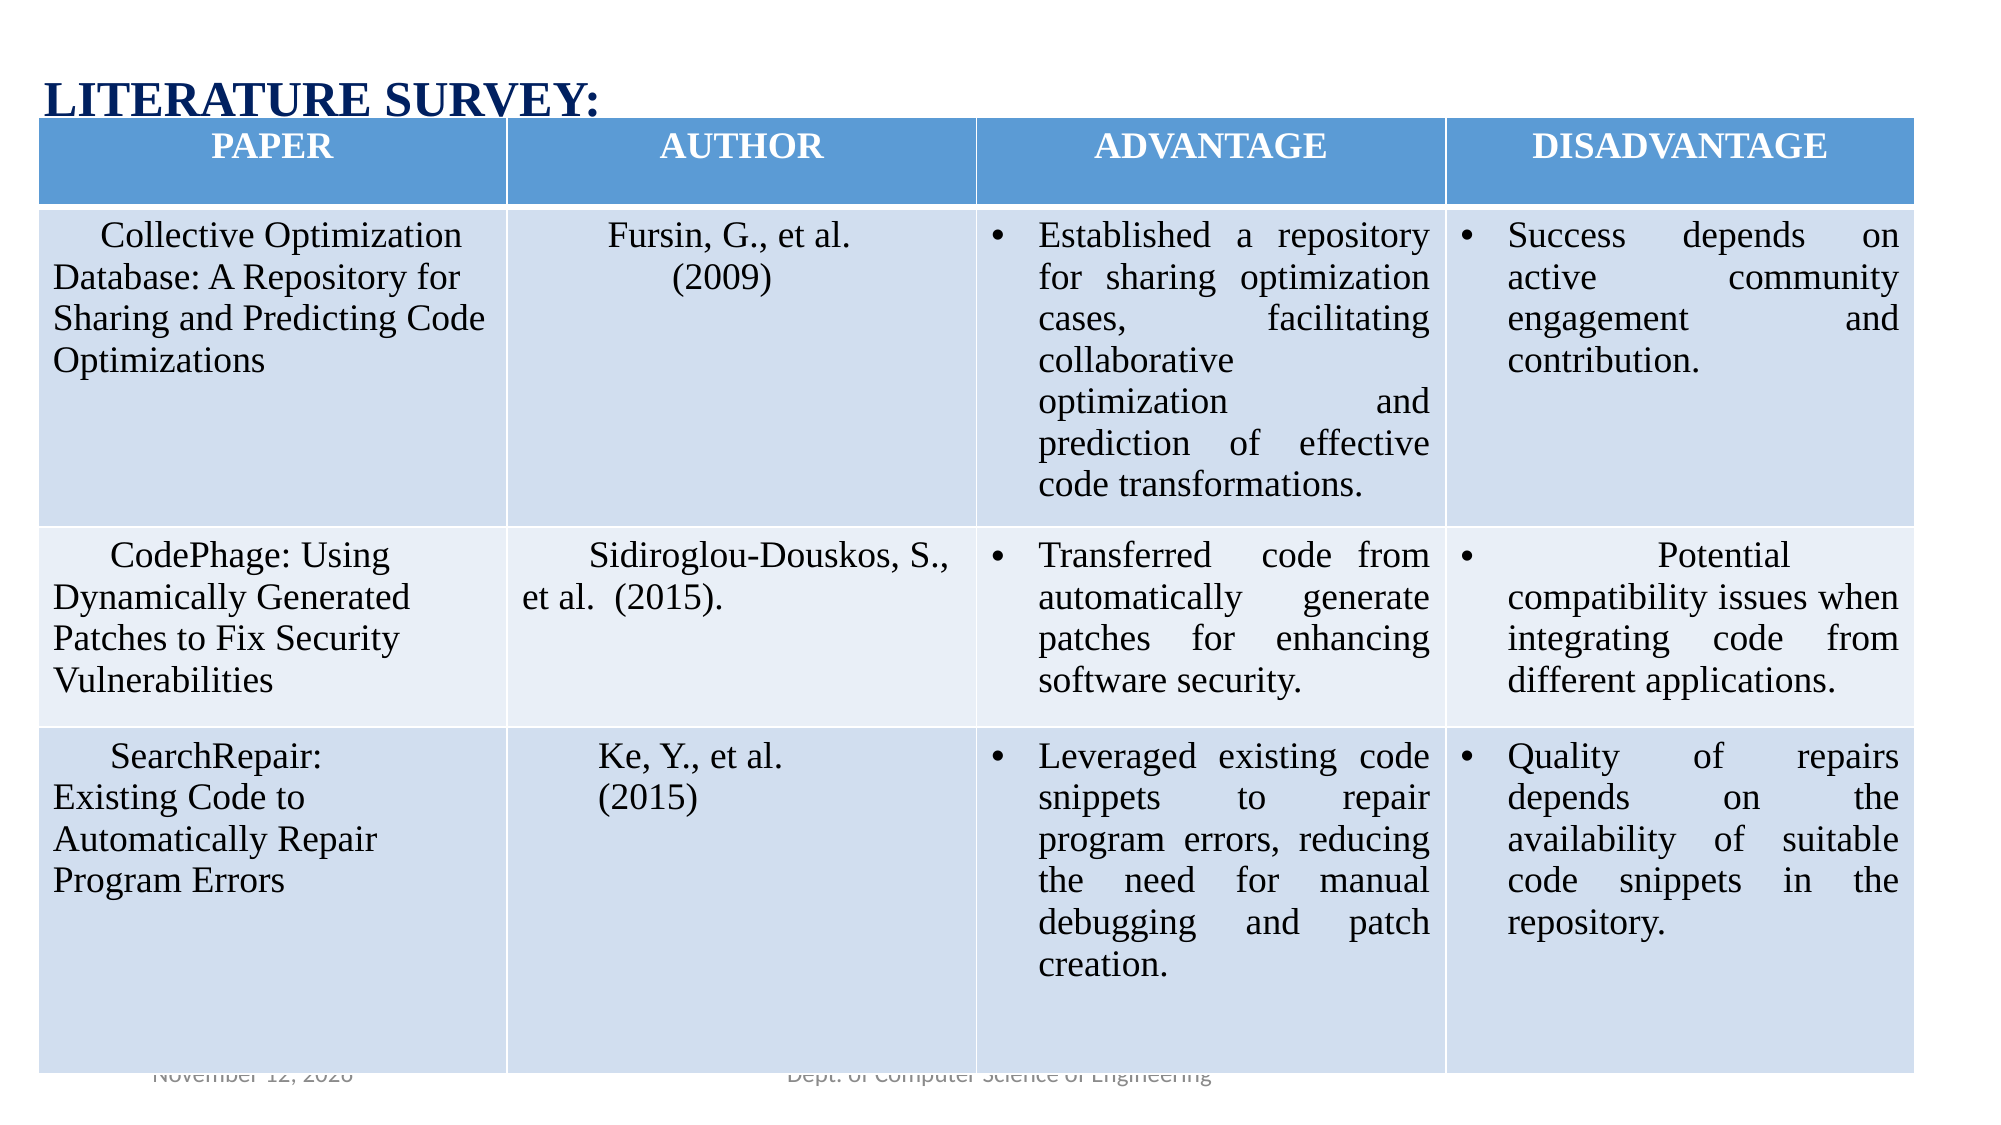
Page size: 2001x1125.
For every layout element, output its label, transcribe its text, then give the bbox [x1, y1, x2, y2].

table_header DISADVANTAGE [1447, 118, 1914, 204]
table_cell Quality of repairs depends on the availability of suitable code snippets in the repository. [1447, 728, 1914, 1073]
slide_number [137, 1075, 588, 1103]
table_cell Sidiroglou-Douskos, S., et al. (2015). [508, 528, 976, 726]
table_cell Transferred code from automatically generate patches for enhancing software security. [977, 528, 1445, 726]
table_cell Fursin, G., et al. (2009) [508, 210, 976, 526]
table_cell Leveraged existing code snippets to repair program errors, reducing the need for manual debugging and patch creation. [977, 728, 1445, 1073]
table_cell Collective Optimization Database: A Repository for Sharing and Predicting Code Optimizations [39, 210, 506, 526]
table_cell SearchRepair: Existing Code to Automatically Repair Program Errors [39, 728, 506, 1073]
table_header PAPER [39, 118, 506, 204]
table_cell Success depends on active community engagement and contribution. [1447, 210, 1914, 526]
table_header ADVANTAGE [977, 118, 1445, 204]
table_cell Established a repository for sharing optimization cases, facilitating collaborative optimization and prediction of effective code transformations. [977, 210, 1445, 526]
table_cell Potential compatibility issues when integrating code from different applications. [1447, 528, 1914, 726]
title LITERATURE SURVEY: [28, 26, 875, 135]
table_cell Ke, Y., et al. (2015) [508, 728, 976, 1073]
footer Dept. of Computer Science of Engineering [662, 1075, 1338, 1103]
table_header AUTHOR [508, 118, 976, 204]
table_cell CodePhage: Using Dynamically Generated Patches to Fix Security Vulnerabilities [39, 528, 506, 726]
